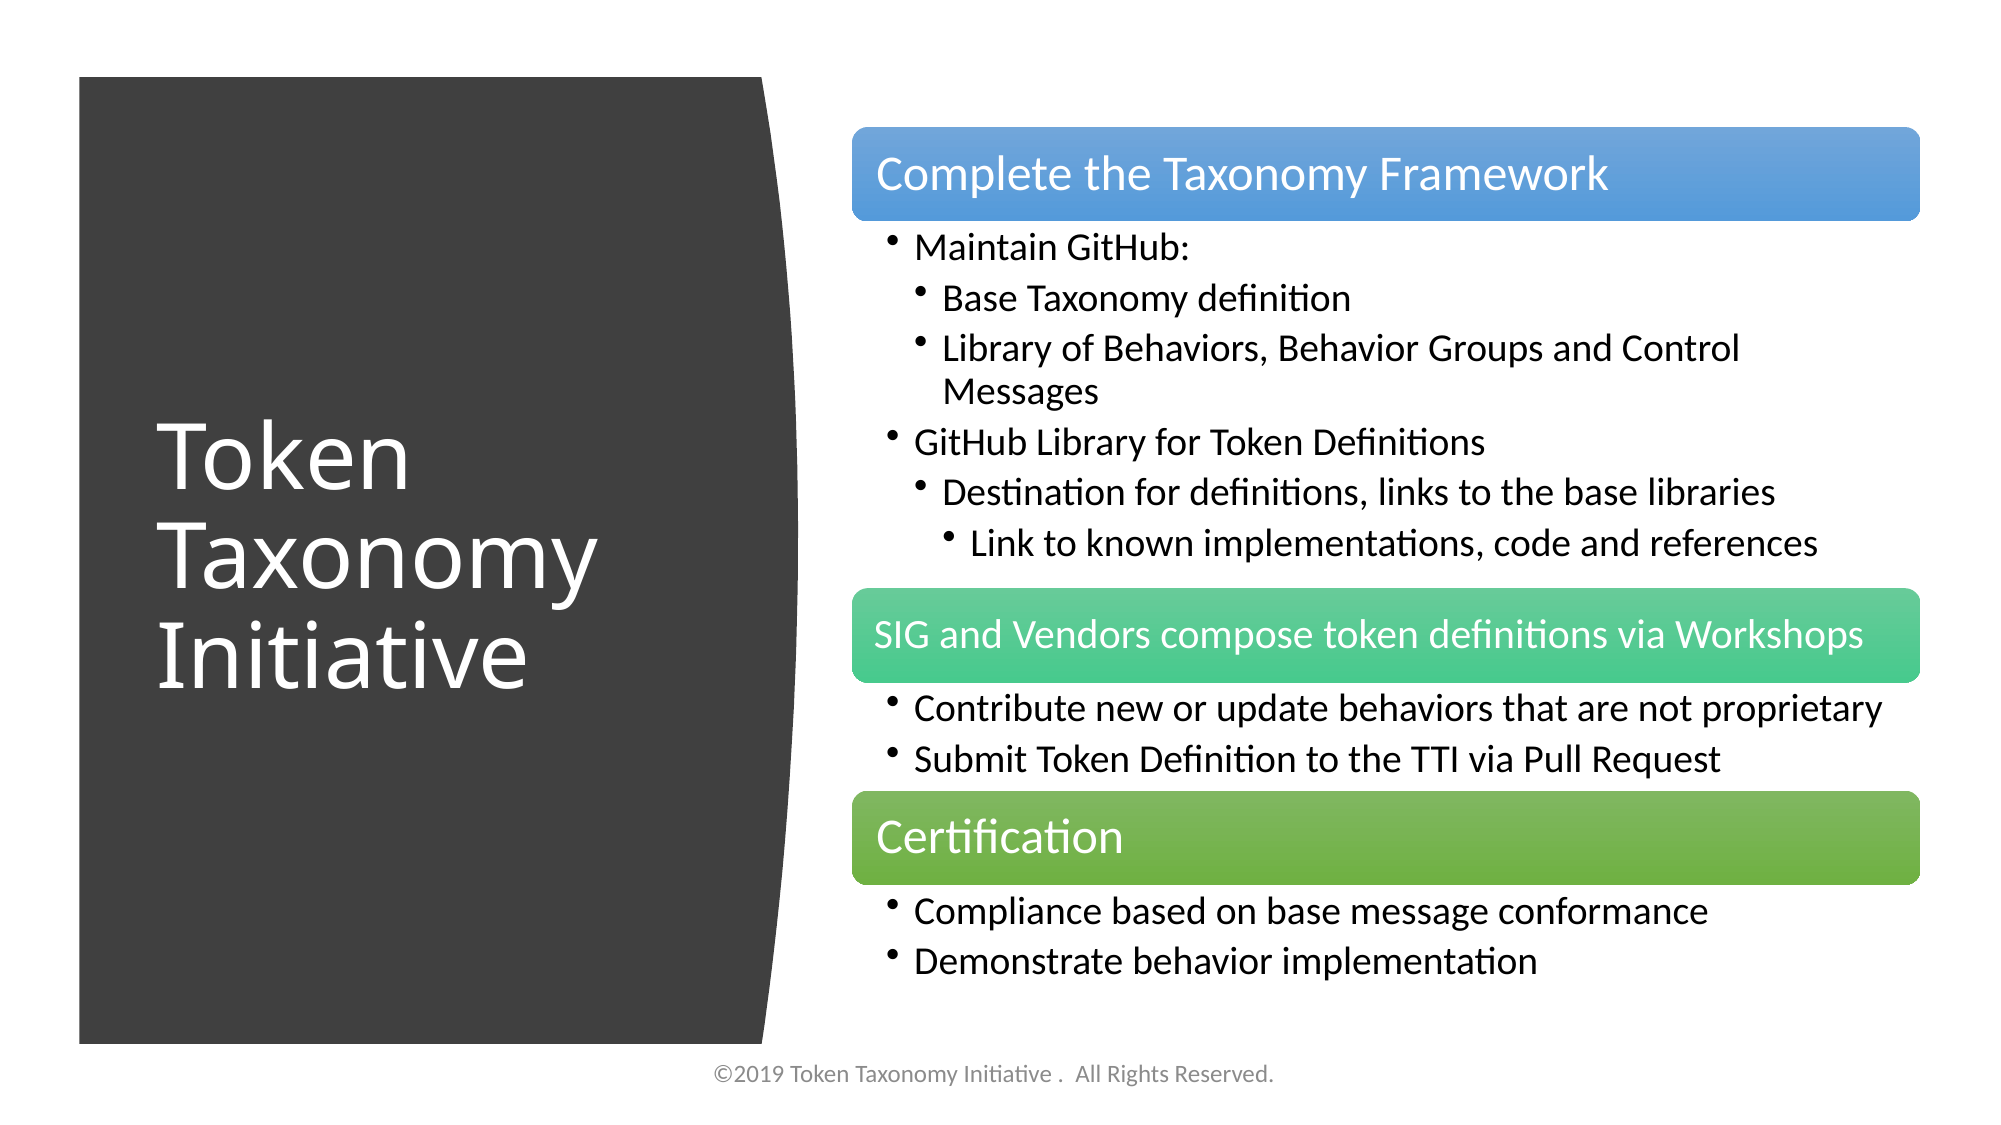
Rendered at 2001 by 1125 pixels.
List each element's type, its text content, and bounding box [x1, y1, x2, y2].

title Token Taxonomy Initiative [141, 166, 702, 953]
footer ©2019 Token Taxonomy Initiative . All Rights Reserved. [662, 1042, 1338, 1103]
text_box [78, 76, 800, 1045]
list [852, 77, 1921, 1043]
